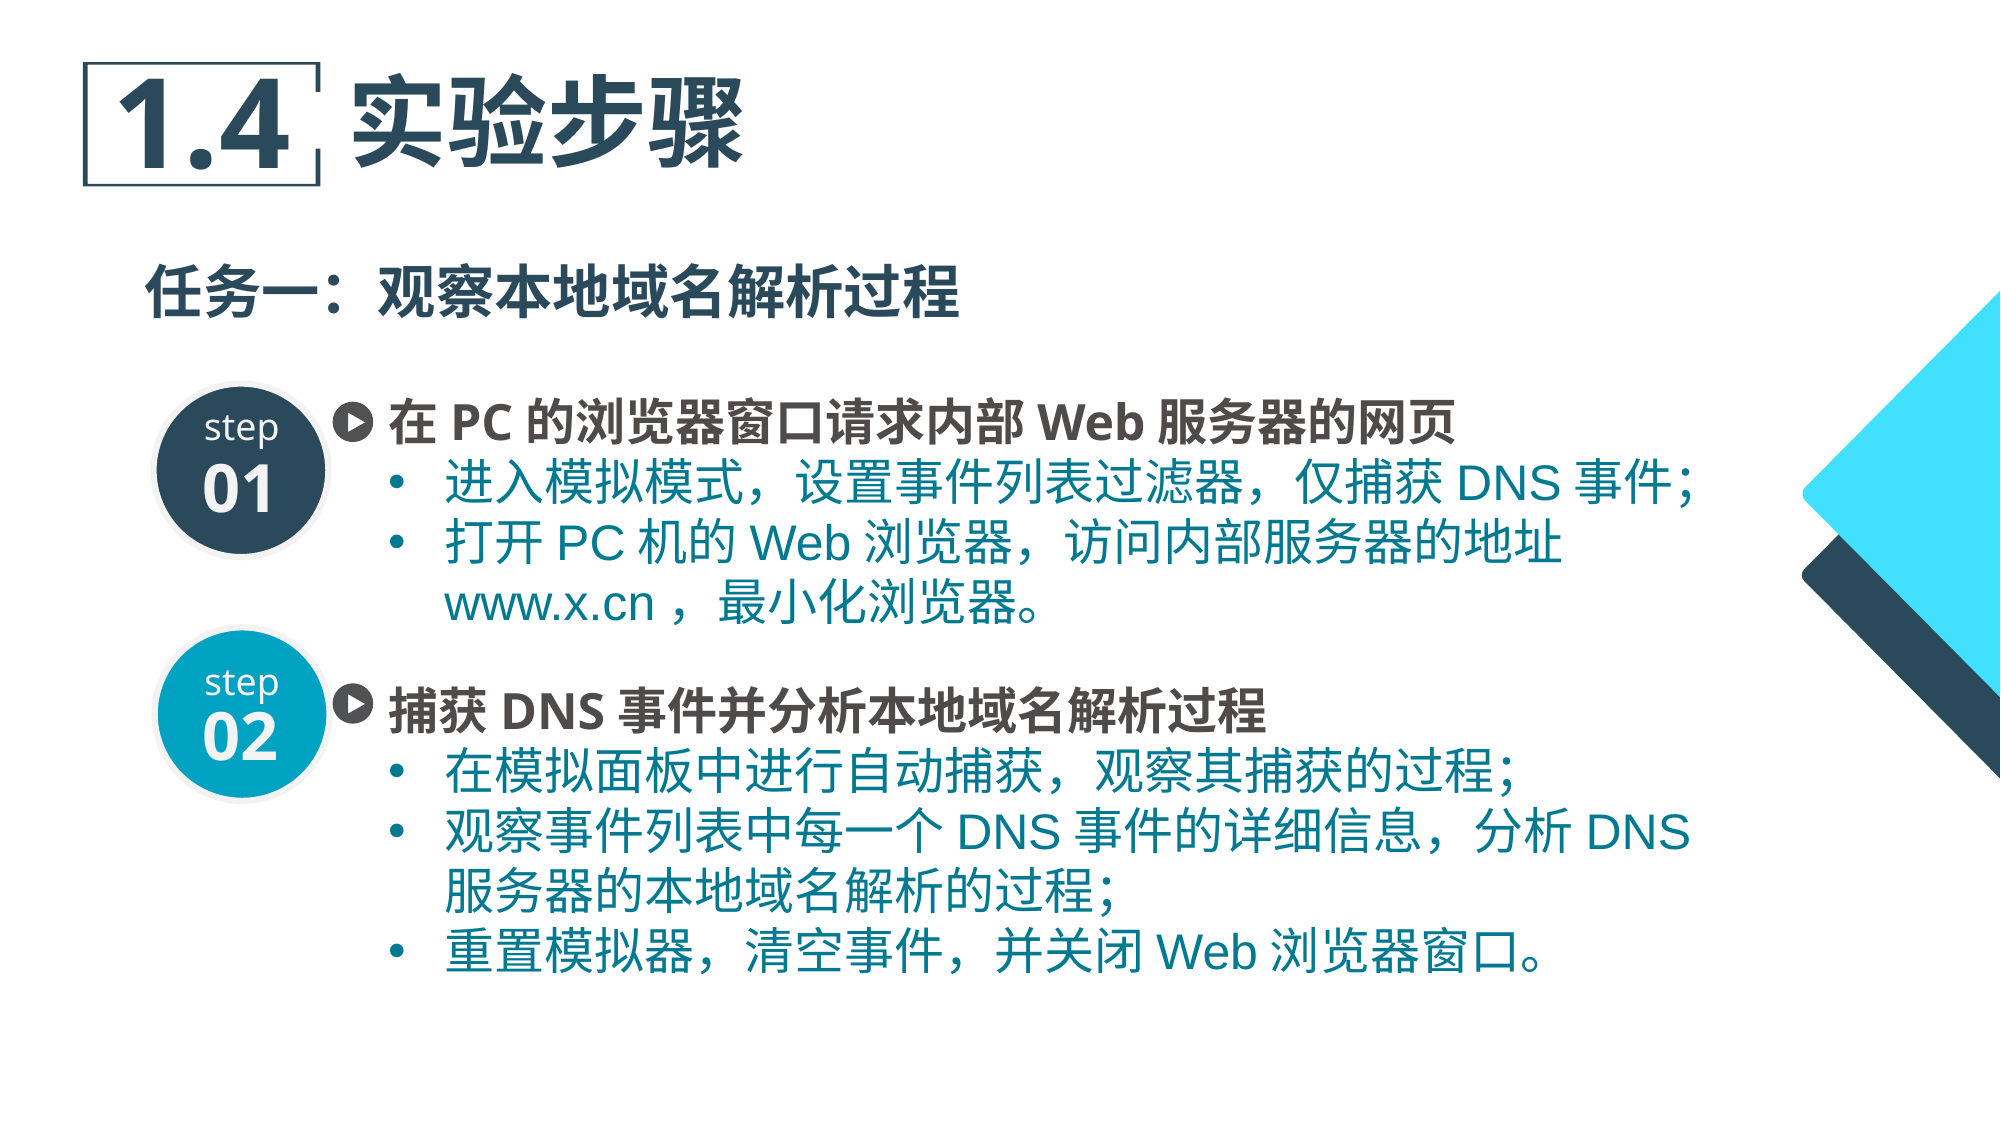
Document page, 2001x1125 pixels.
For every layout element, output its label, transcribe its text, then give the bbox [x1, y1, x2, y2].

text_box 实验步骤 [453, 52, 876, 188]
text_box step [189, 395, 295, 455]
text_box step [189, 650, 295, 711]
text_box [332, 401, 373, 443]
text_box 02 [178, 686, 304, 782]
text_box [154, 627, 330, 776]
text_box [332, 683, 373, 724]
text_box 1.4 [0, 36, 453, 202]
text_box [187, 782, 297, 801]
text_box 任务一：观察本地域名解析过程 [130, 248, 1560, 334]
text_box [1802, 290, 2000, 698]
text_box [153, 400, 189, 522]
text_box [181, 534, 301, 558]
text_box [295, 402, 329, 521]
text_box 01 [170, 438, 312, 534]
text_box 在PC的浏览器窗口请求内部Web服务器的网页 进入模拟模式，设置事件列表过滤器，仅捕获DNS事件； 打开PC机的Web浏览器，访问内部服务器的地址www.x.cn，最小化浏览器。 [373, 383, 1739, 639]
text_box [1801, 535, 2000, 779]
text_box 捕获DNS事件并分析本地域名解析过程 在模拟面板中进行自动捕获，观察其捕获的过程； 观察事件列表中每一个DNS事件的详细信息，分析DNS服务器的本地域名解析的过程； 重置模拟器，清空事件，并关闭Web浏览器窗口。 [373, 672, 1739, 988]
text_box [197, 383, 285, 395]
